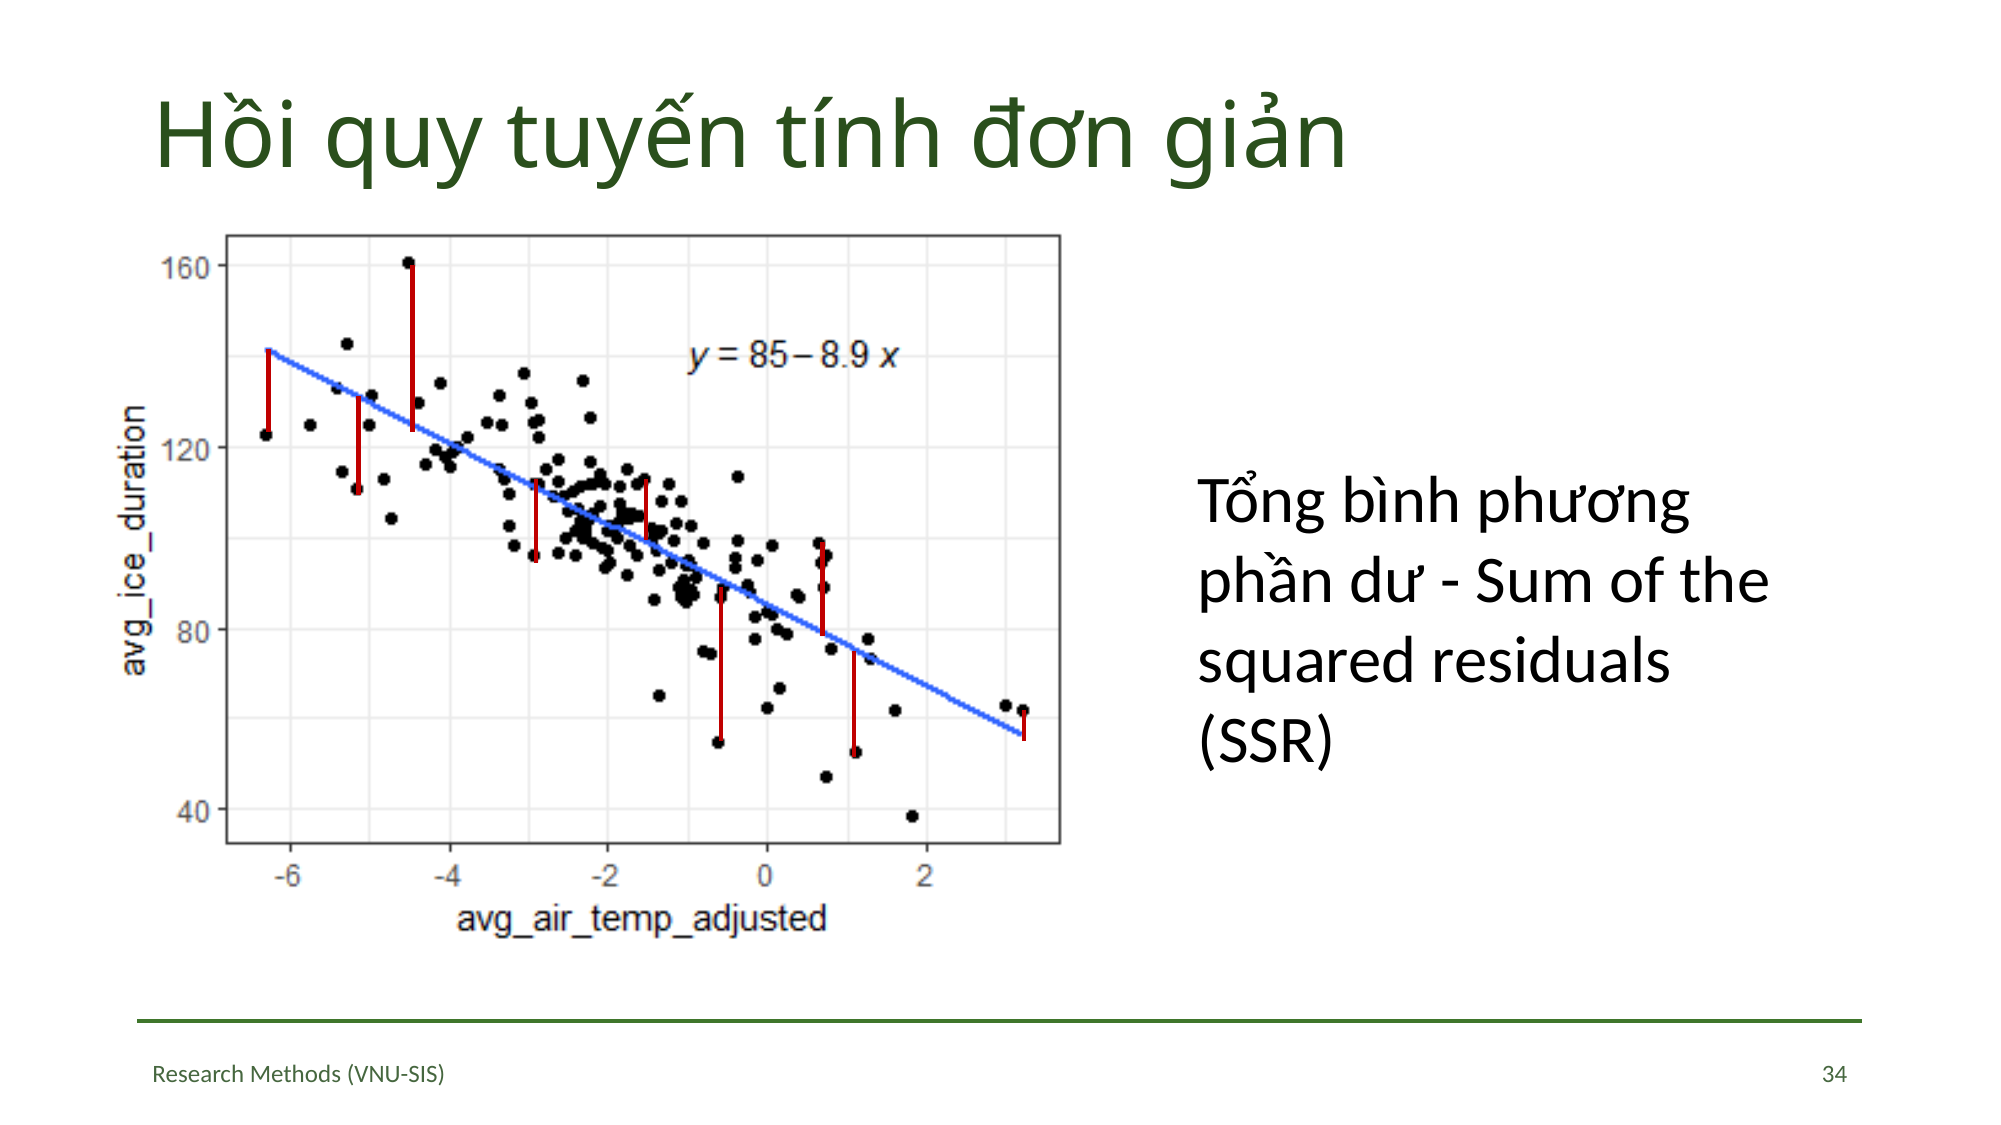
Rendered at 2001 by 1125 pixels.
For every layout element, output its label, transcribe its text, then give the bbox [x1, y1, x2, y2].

text_box Tổng bình phương phần dư - Sum of the squared residuals (SSR) [1183, 448, 1837, 784]
picture [96, 218, 1080, 956]
footer Research Methods (VNU-SIS) [137, 1042, 514, 1103]
title Hồi quy tuyến tính đơn giản [137, 59, 1863, 216]
slide_number 34 [1412, 1042, 1863, 1103]
